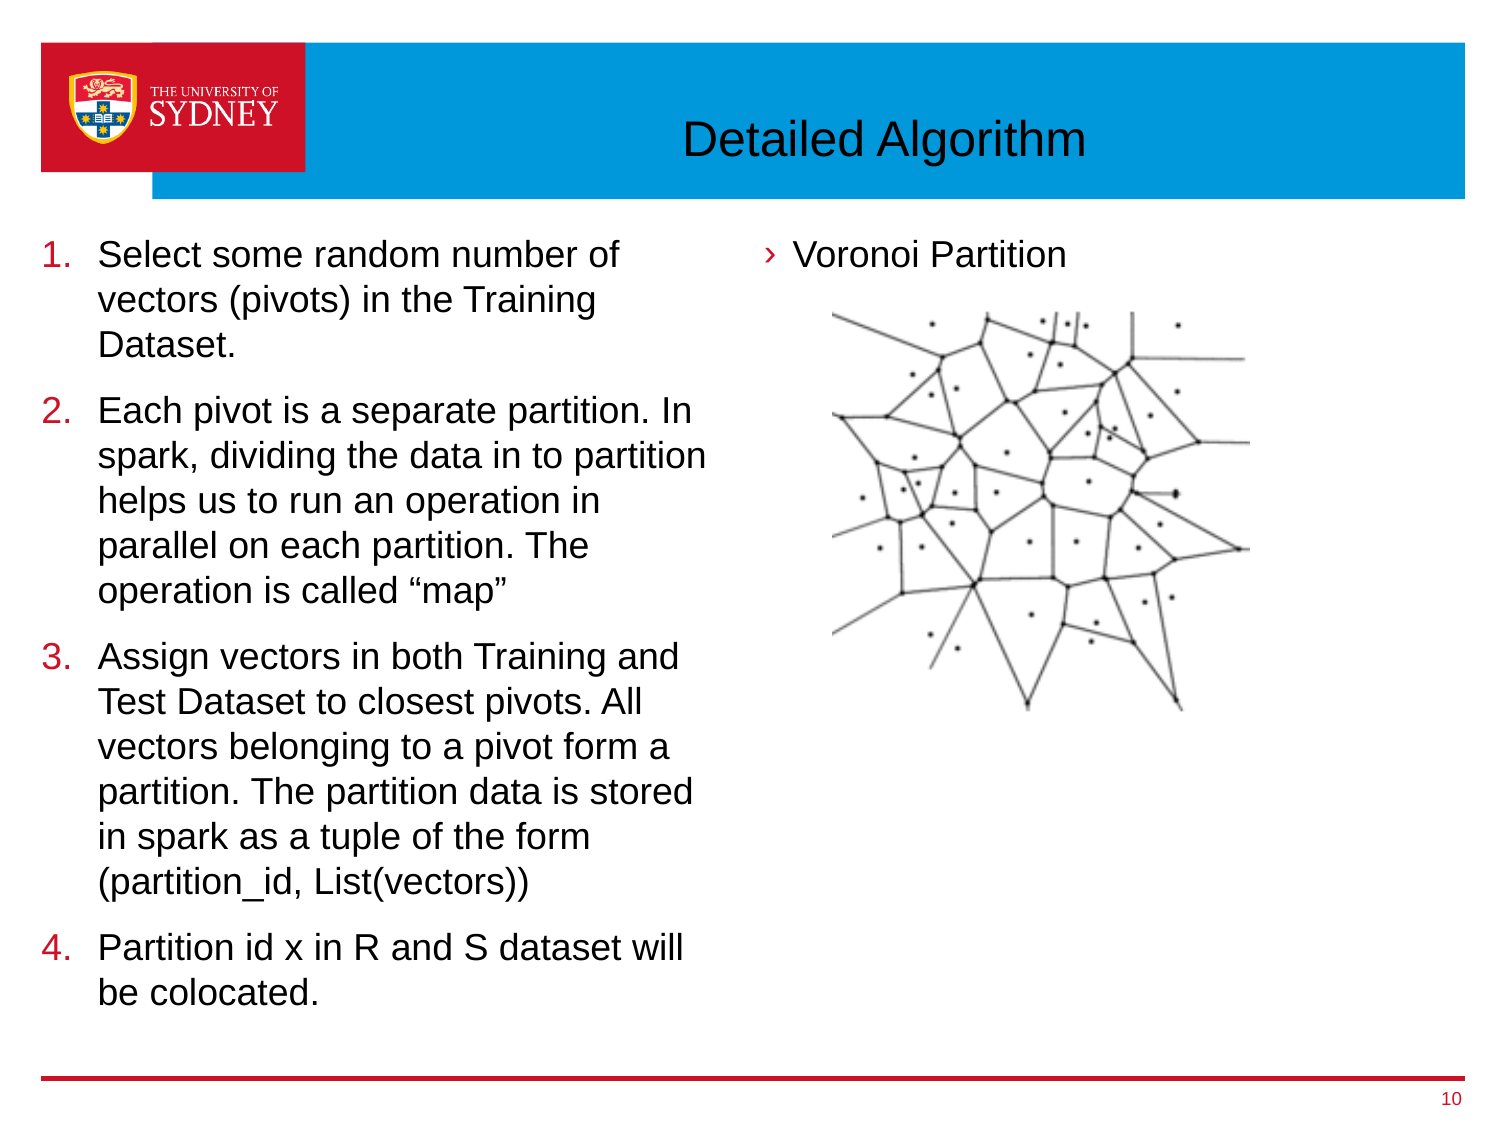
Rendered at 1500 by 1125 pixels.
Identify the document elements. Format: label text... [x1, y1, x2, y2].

list Select some random number of vectors (pivots) in the Training Dataset. Each pivot is a separate partition. In spark, dividing the data in to partition helps us to run an operation in parallel on each partition. The operation is called “map” Assign vectors in both Training and Test Dataset to closest pivots. All vectors belonging to a pivot form a partition. The partition data is stored in spark as a tuple of the form (partition_id, List(vectors)) Partition id x in R and S dataset will be colocated. [40, 222, 740, 1059]
picture [832, 302, 1250, 720]
picture [69, 71, 278, 144]
title Detailed Algorithm [306, 70, 1463, 175]
slide_number 10 [1421, 1080, 1463, 1116]
list Voronoi Partition [763, 222, 1463, 1059]
